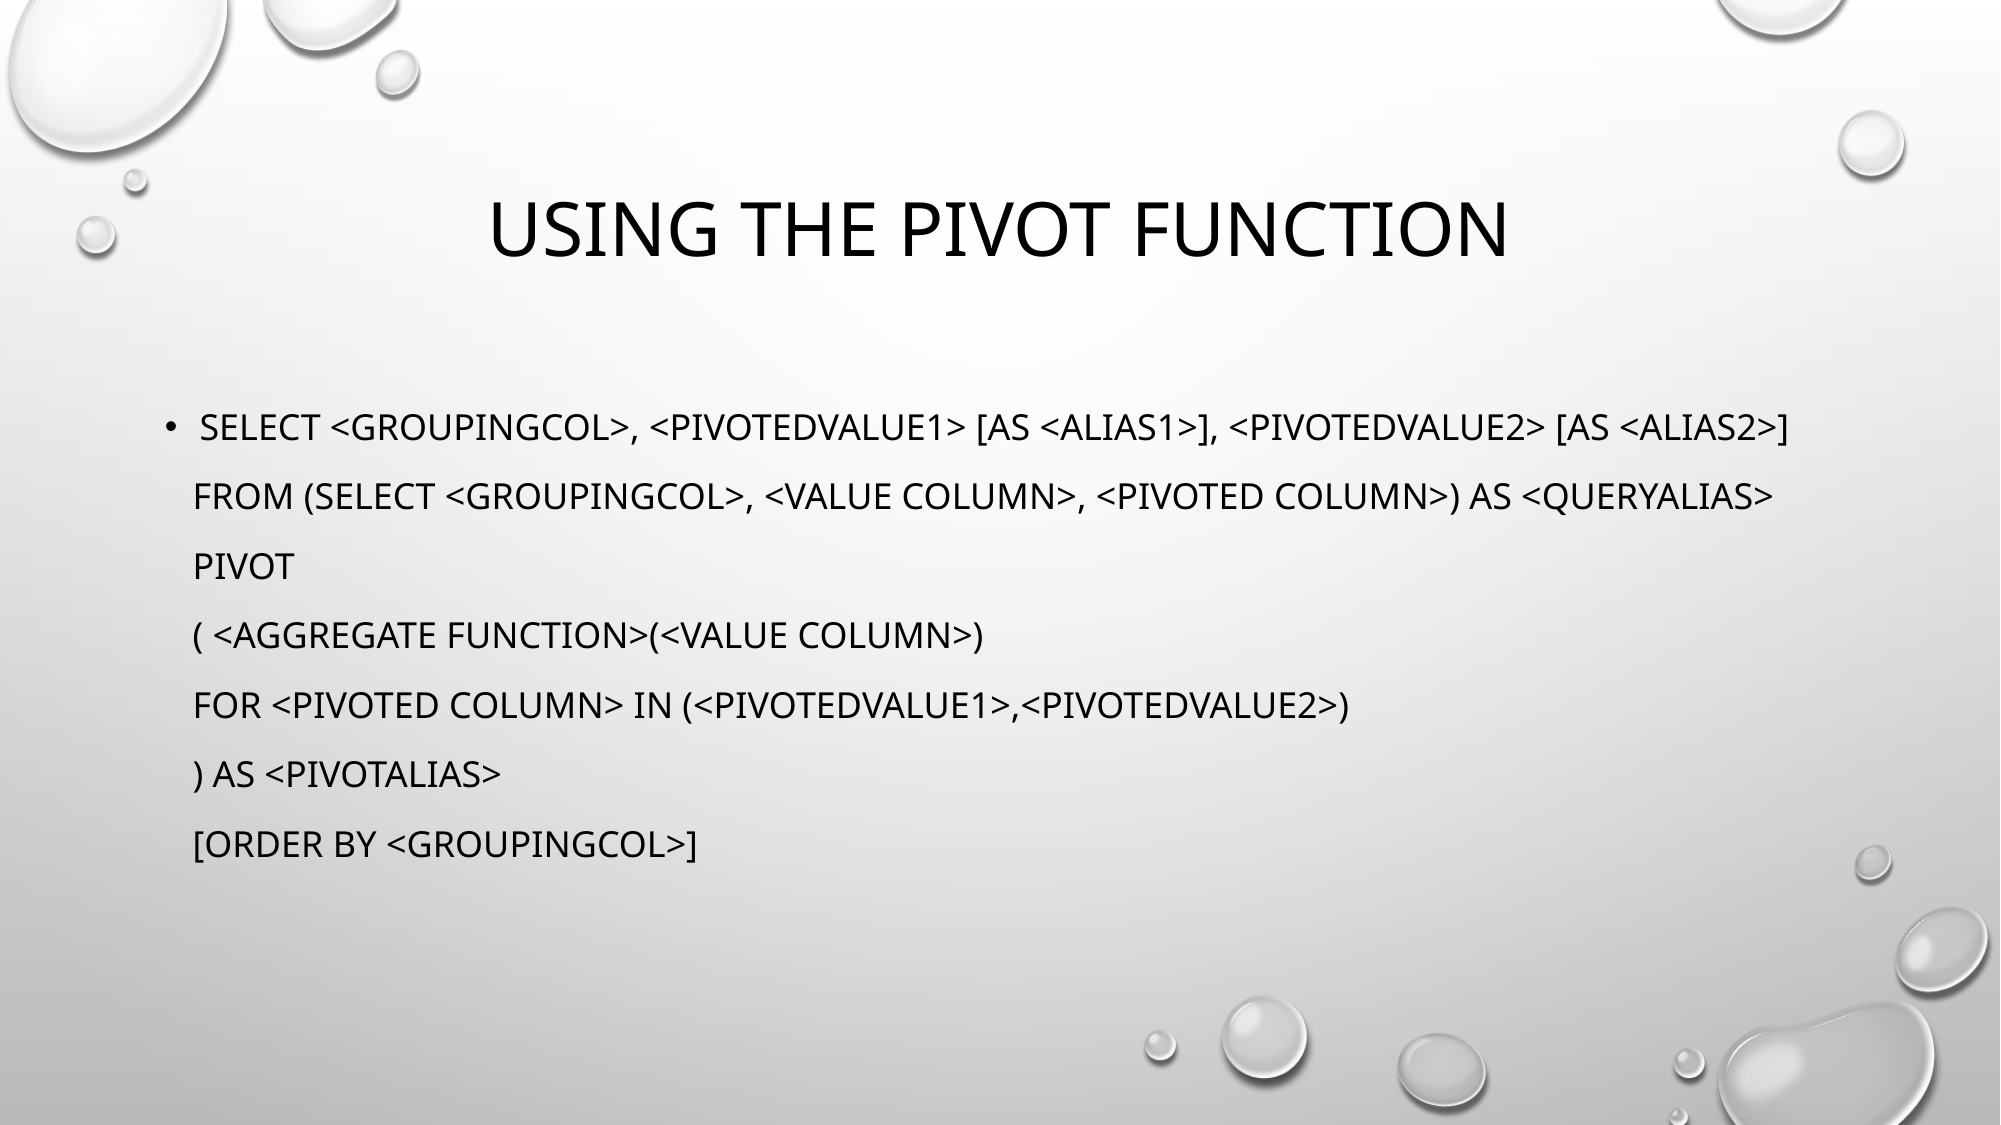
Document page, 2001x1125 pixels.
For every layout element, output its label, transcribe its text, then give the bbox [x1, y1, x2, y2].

picture [0, 0, 2000, 1125]
title Using the PIVOT Function [149, 101, 1851, 364]
list SELECT <groupingCol>, <pivotedValue1> [AS <alias1>], <pivotedValue2> [AS <alias2>] FROM (SELECT <groupingCol>, <value column>, <pivoted column>) AS <queryAlias> PIVOT ( <aggregate function>(<value column>) FOR <pivoted column> IN (<pivotedValue1>,<pivotedValue2>) ) AS <pivotAlias> [ORDER BY <groupingCol>] [149, 388, 1850, 950]
